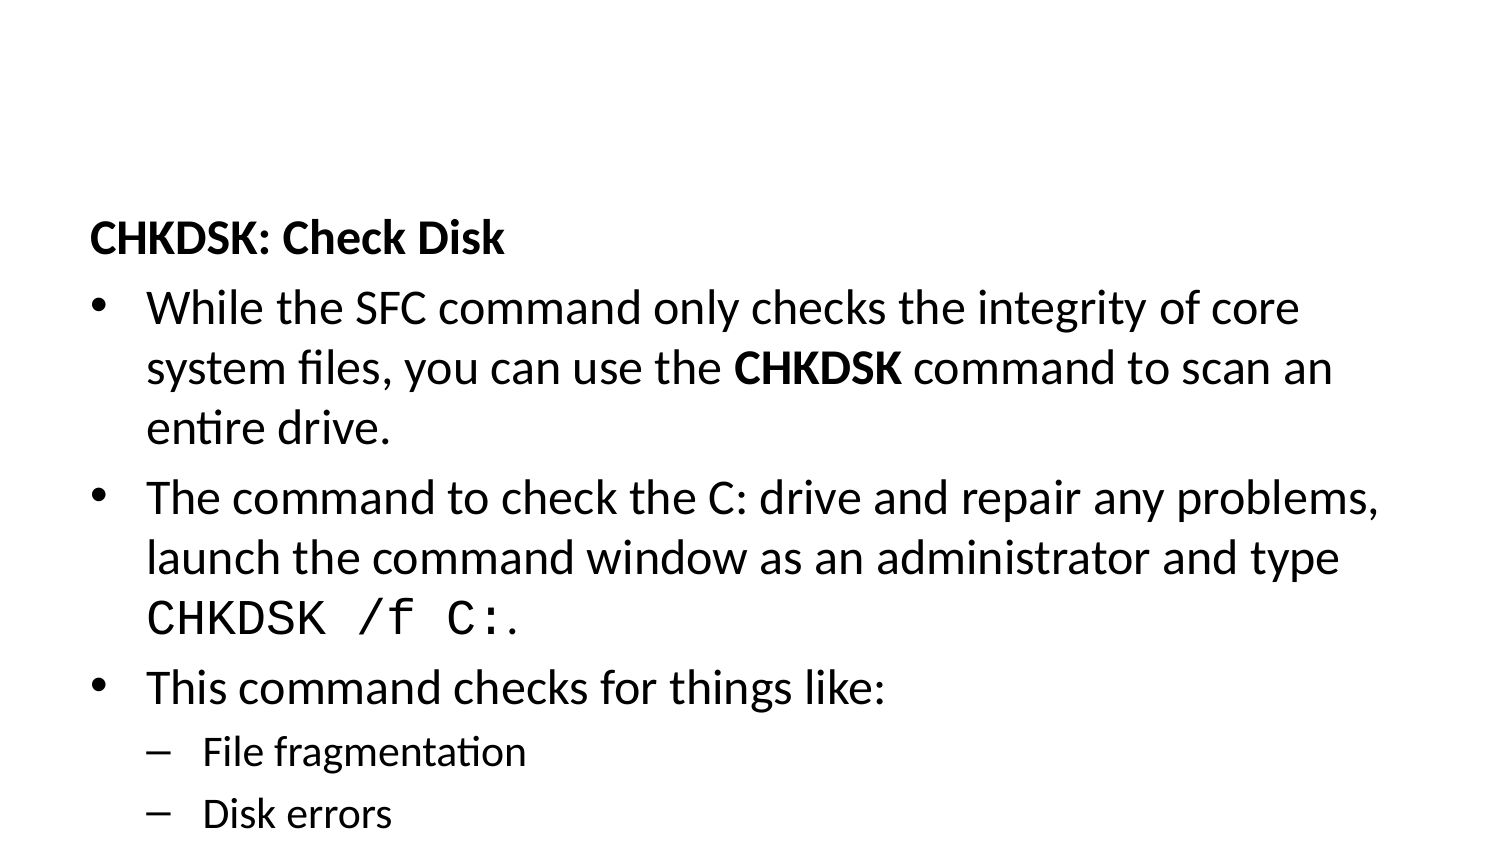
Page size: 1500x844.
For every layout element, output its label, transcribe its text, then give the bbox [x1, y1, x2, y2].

list CHKDSK: Check Disk While the SFC command only checks the integrity of core system files, you can use the CHKDSK command to scan an entire drive. The command to check the C: drive and repair any problems, launch the command window as an administrator and type CHKDSK /f C:. This command checks for things like: File fragmentation Disk errors Bad sectors The command can fix any disk errors (if possible). When the command is finished, you’ll see a status of the scan and what actions were taken. [75, 196, 1425, 754]
